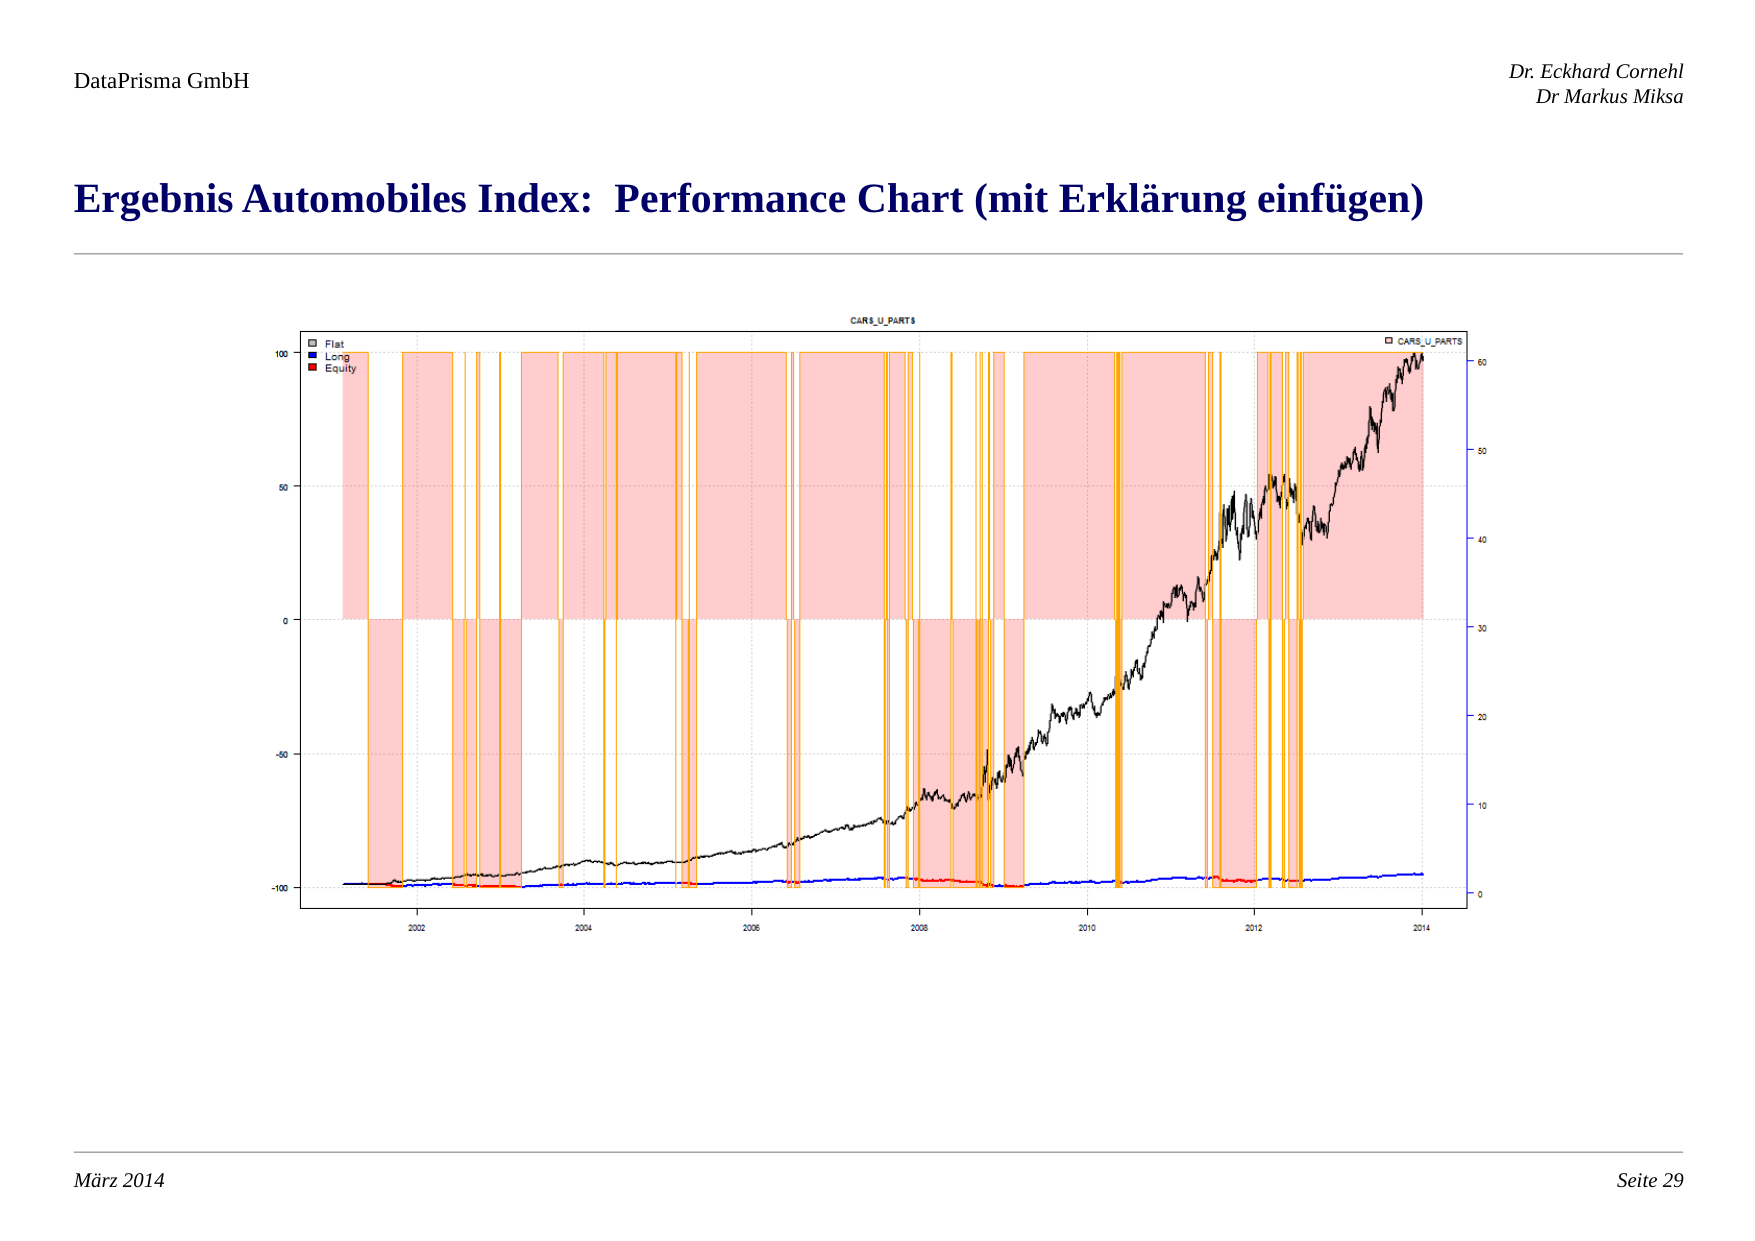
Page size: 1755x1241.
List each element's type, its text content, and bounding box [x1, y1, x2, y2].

title Ergebnis Automobiles Index: Performance Chart (mit Erklärung einfügen) [73, 177, 1687, 249]
picture [251, 307, 1503, 933]
